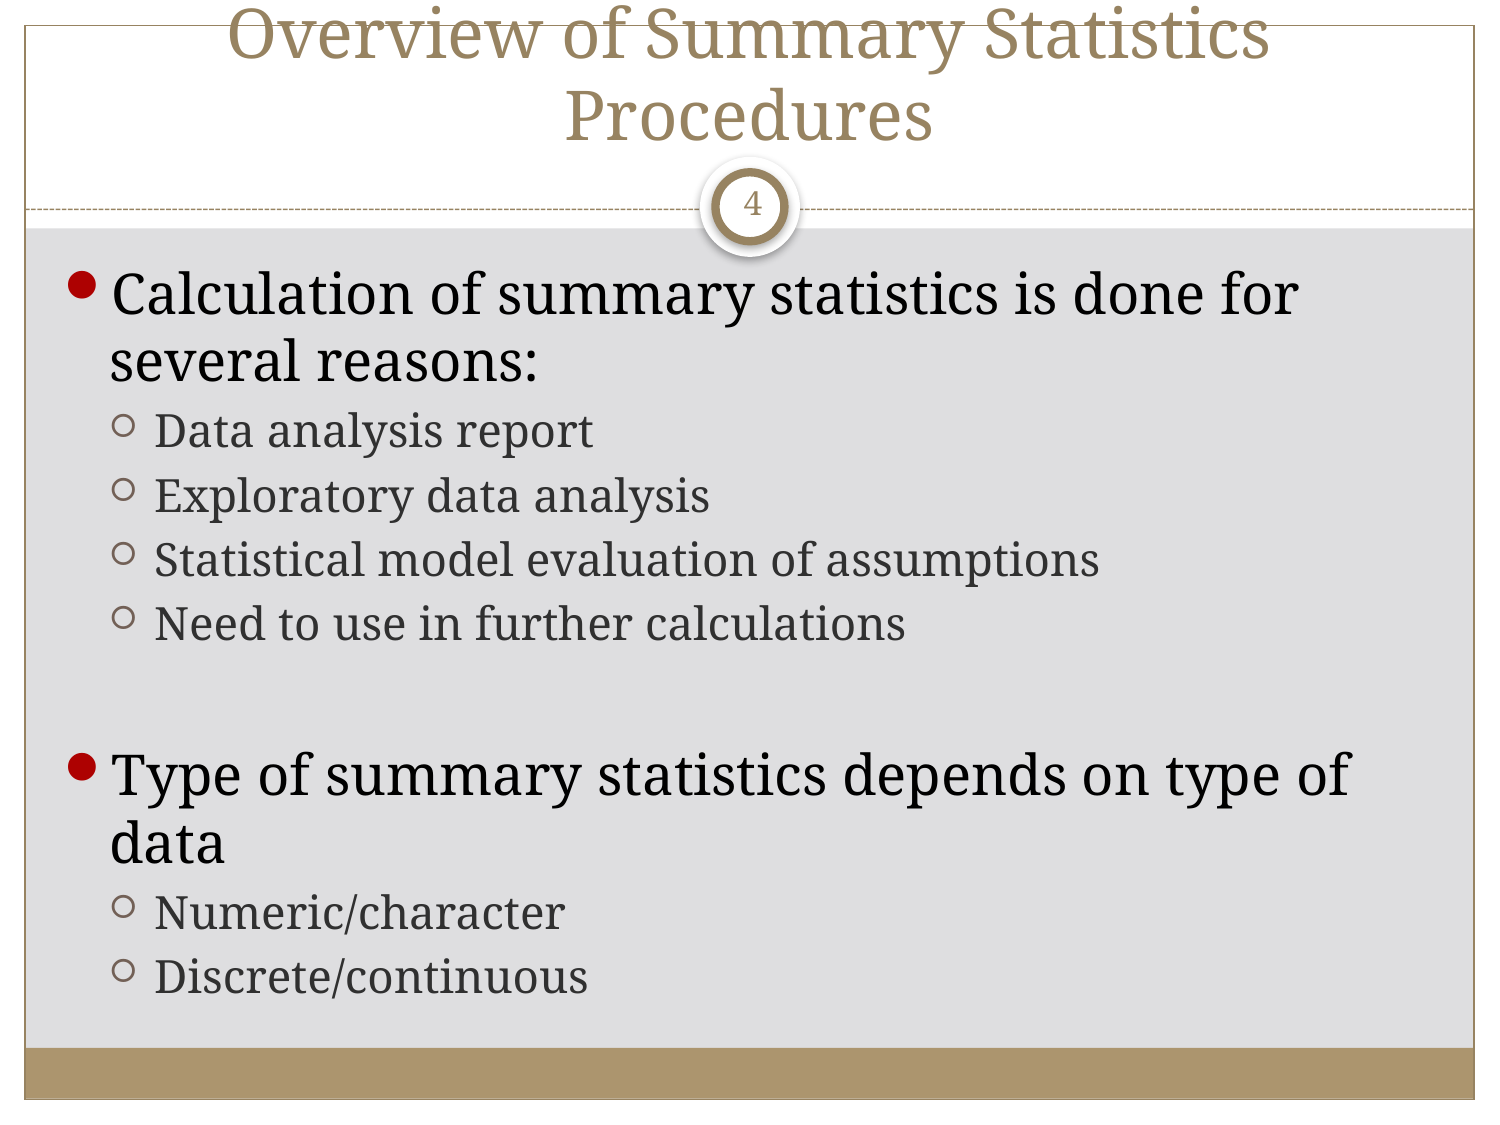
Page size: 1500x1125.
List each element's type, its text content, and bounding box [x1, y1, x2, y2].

title Overview of Summary Statistics Procedures [49, 37, 1450, 162]
slide_number 4 [715, 168, 791, 241]
list Calculation of summary statistics is done for several reasons: Data analysis report Exploratory data analysis Statistical model evaluation of assumptions Need to use in further calculations Type of summary statistics depends on type of data Numeric/character Discrete/continuous [49, 250, 1445, 1001]
